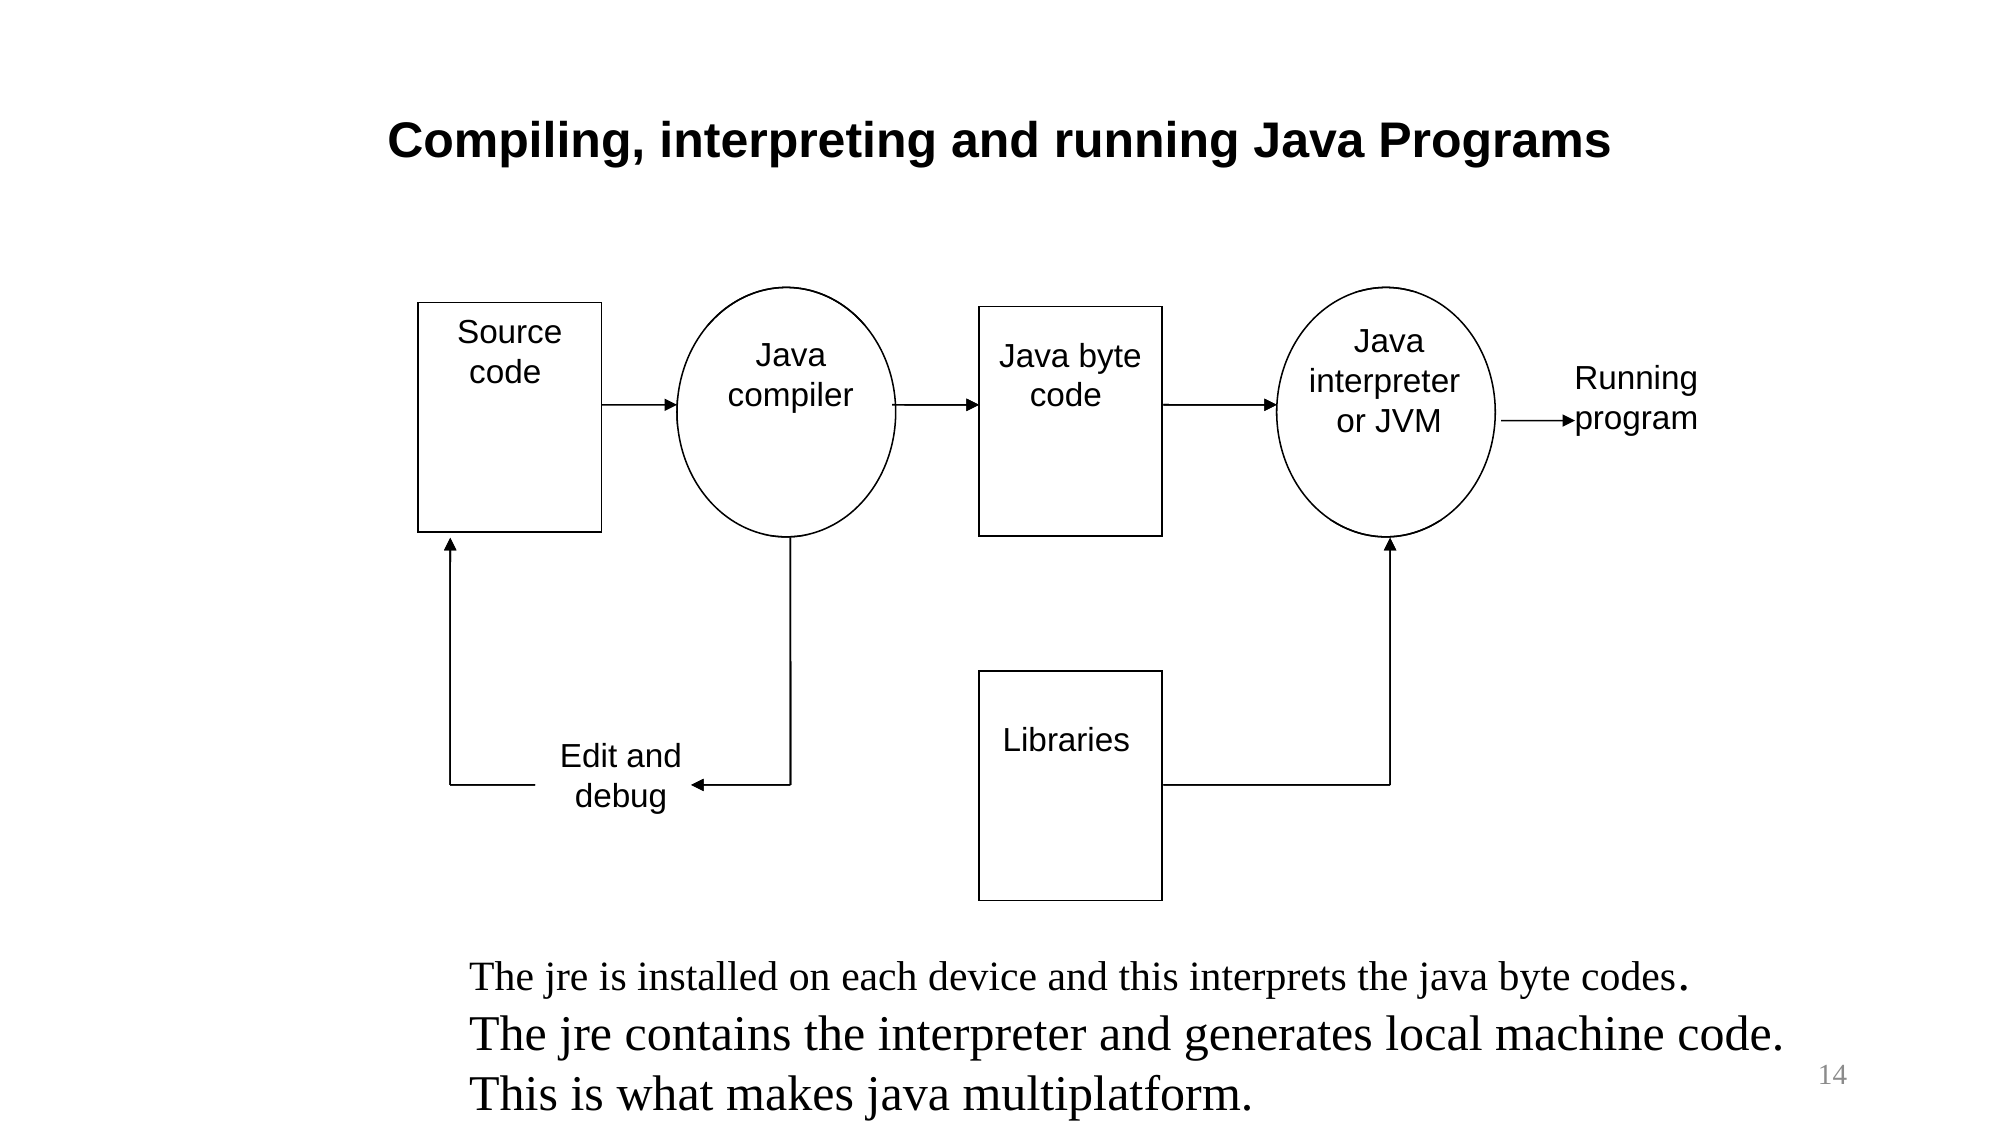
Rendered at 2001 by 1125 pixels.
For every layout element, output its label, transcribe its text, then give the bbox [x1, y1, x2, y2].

text_box Compiling, interpreting and running Java Programs [337, 99, 1663, 175]
slide_number 14 [1801, 1042, 1863, 1103]
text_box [418, 287, 1750, 917]
text_box The jre is installed on each device and this interprets the java byte codes. The jre contains the interpreter and generates local machine code. This is what makes java multiplatform. [454, 932, 1801, 1125]
